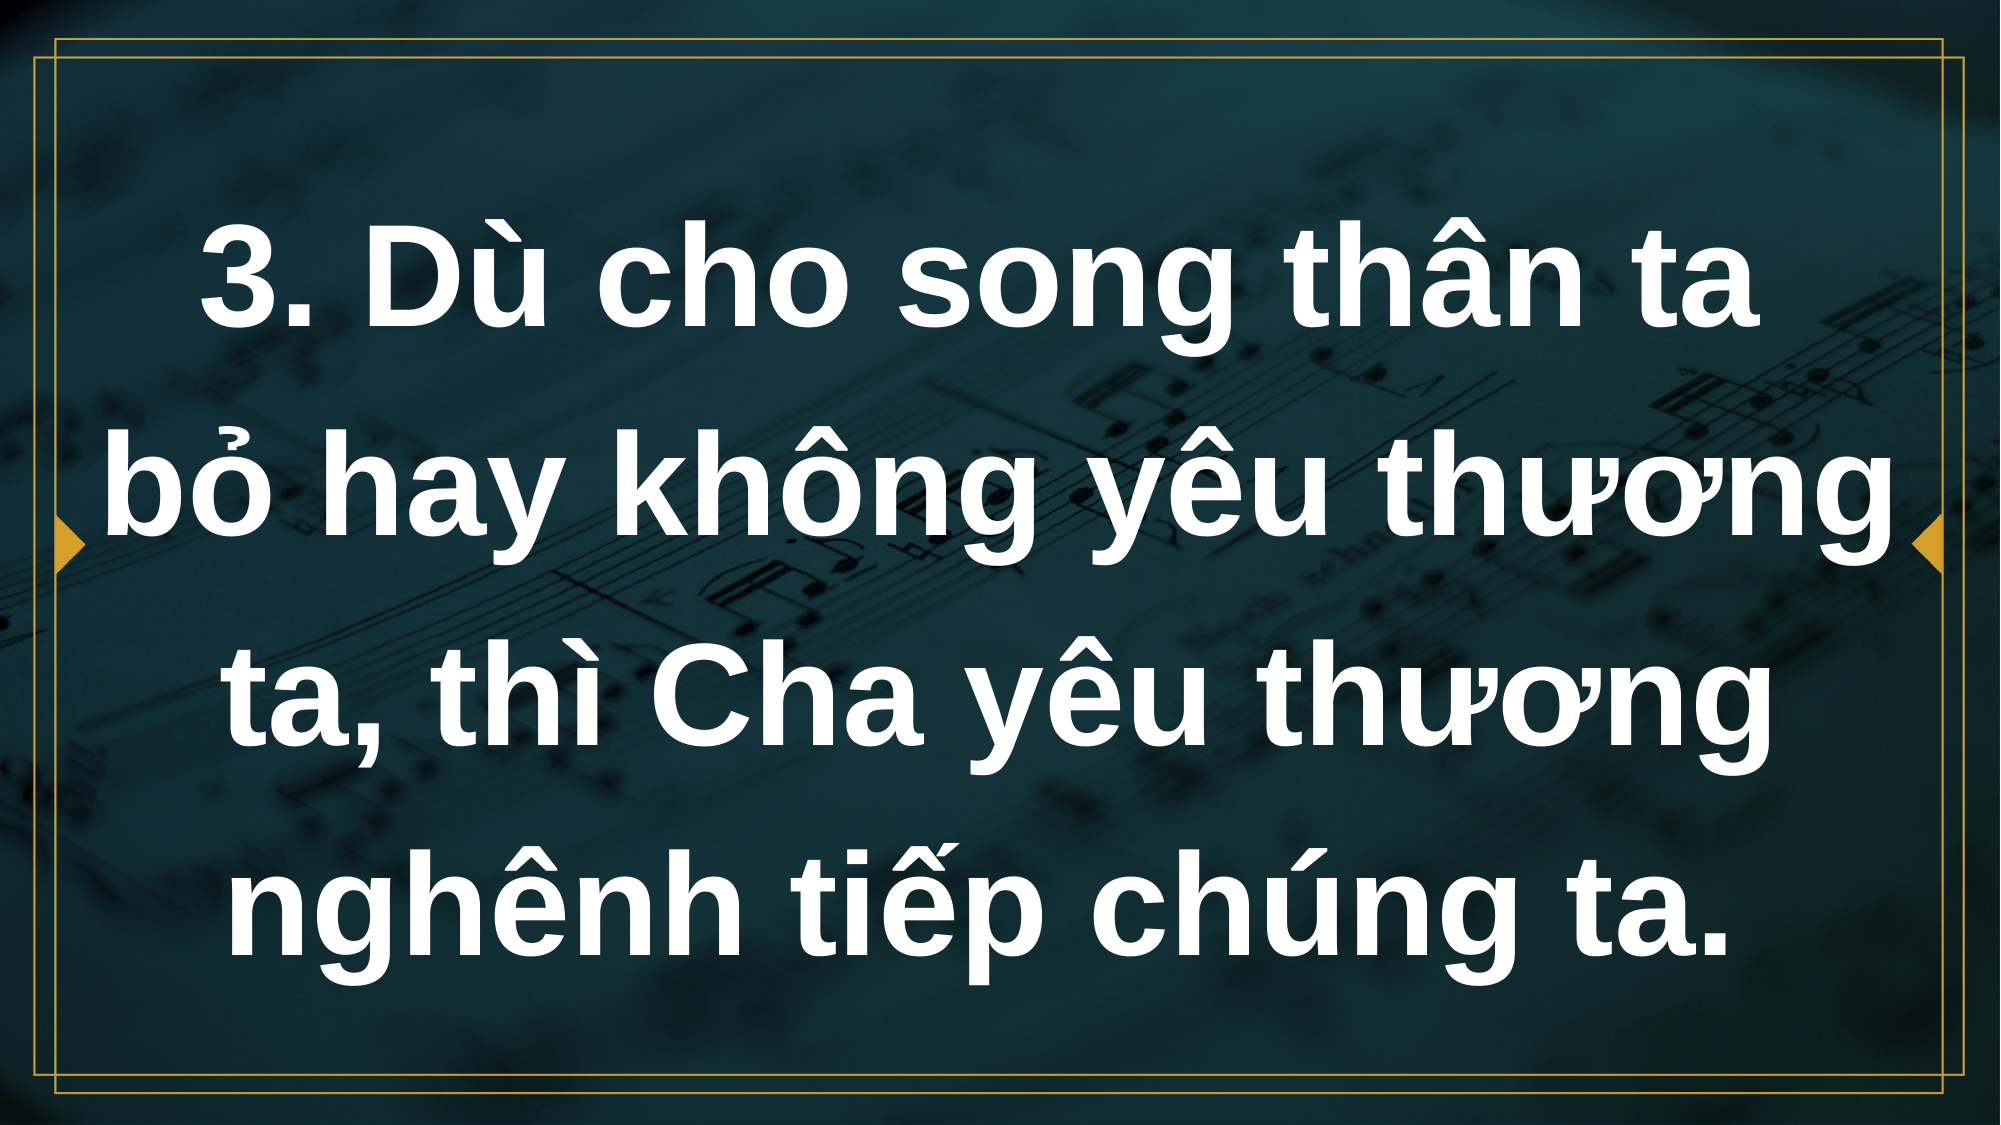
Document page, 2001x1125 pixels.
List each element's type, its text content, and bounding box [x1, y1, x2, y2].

title 3. Dù cho song thân ta bỏ hay không yêu thương ta, thì Cha yêu thương nghênh tiếp chúng ta. [55, 53, 1945, 1077]
picture [0, 0, 2000, 1125]
